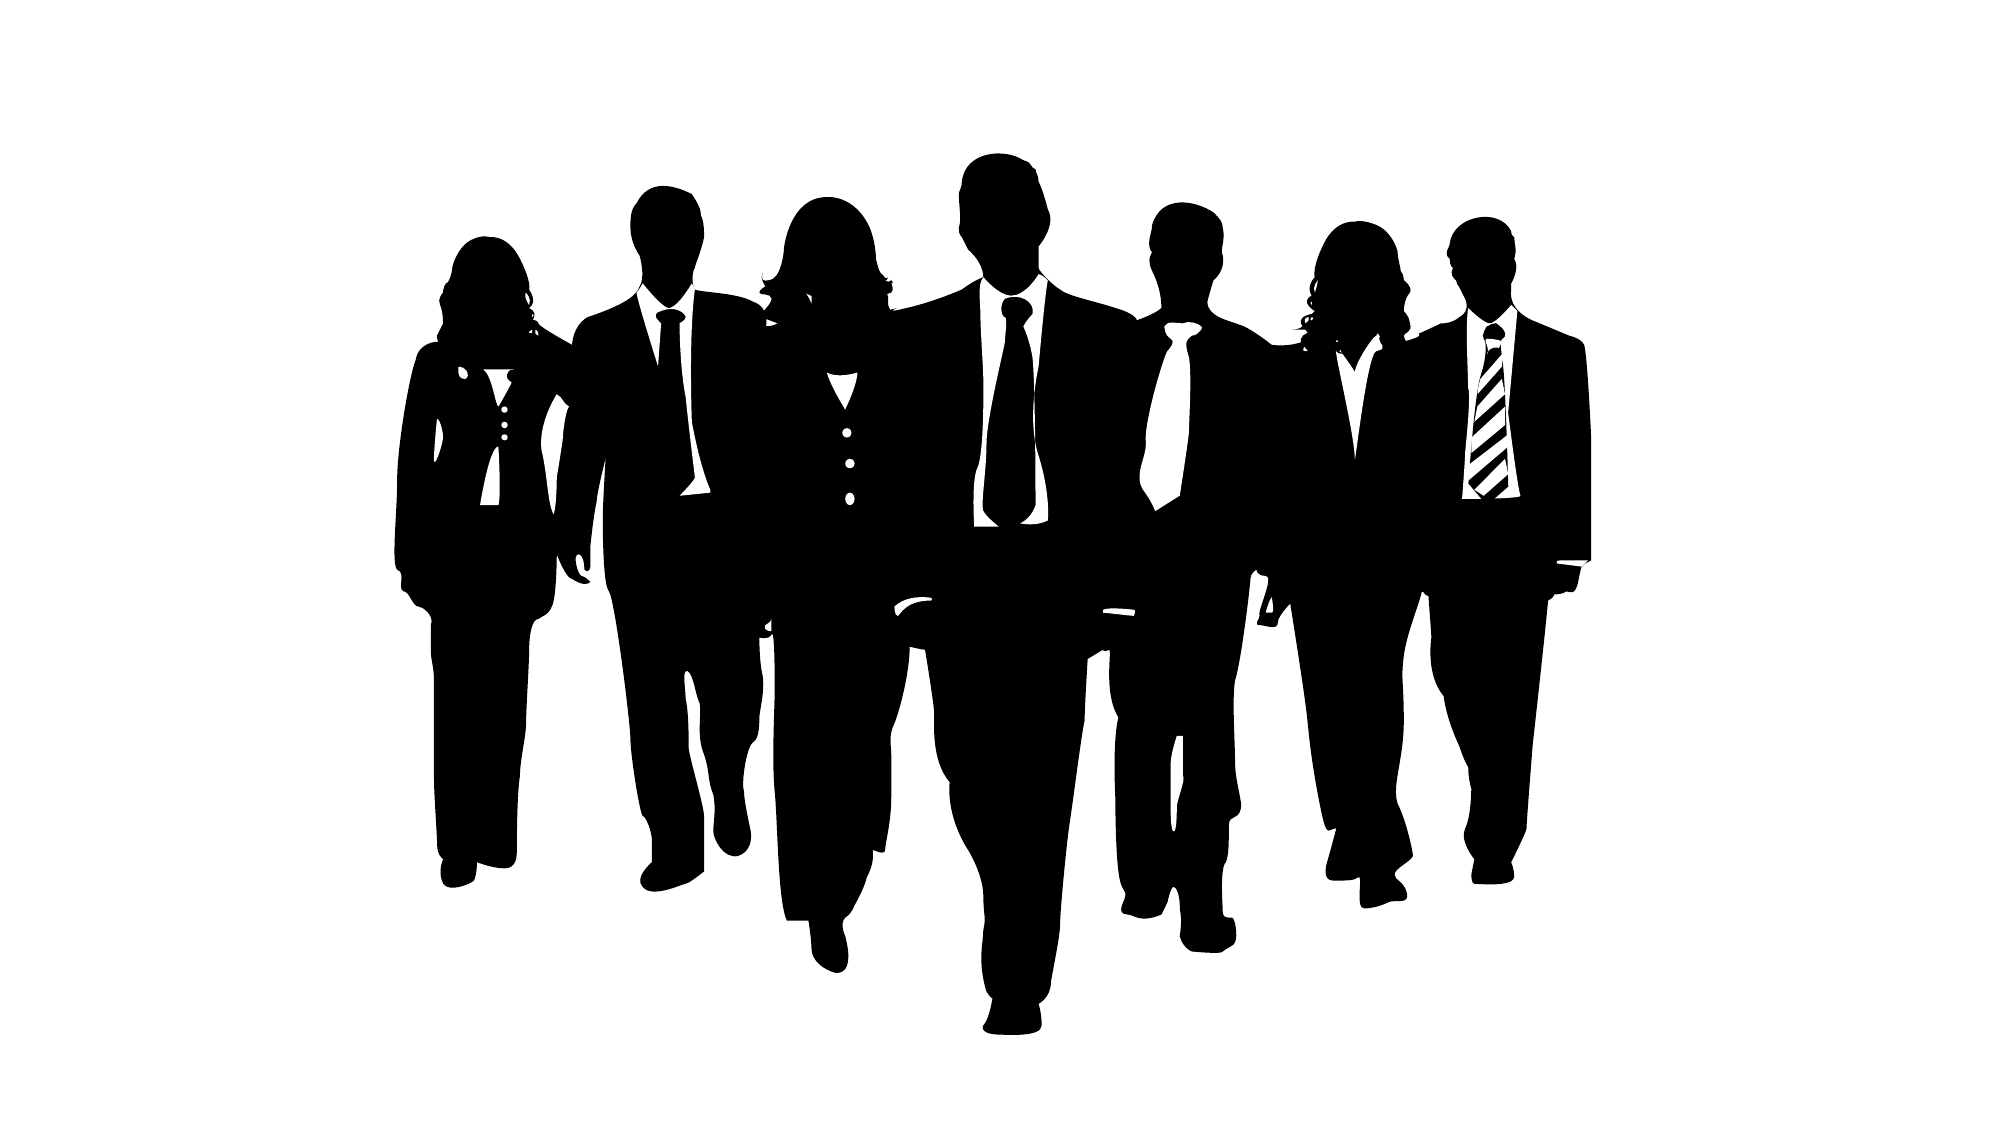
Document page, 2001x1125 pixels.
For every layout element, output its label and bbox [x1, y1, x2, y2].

text_box [390, 147, 1591, 1038]
